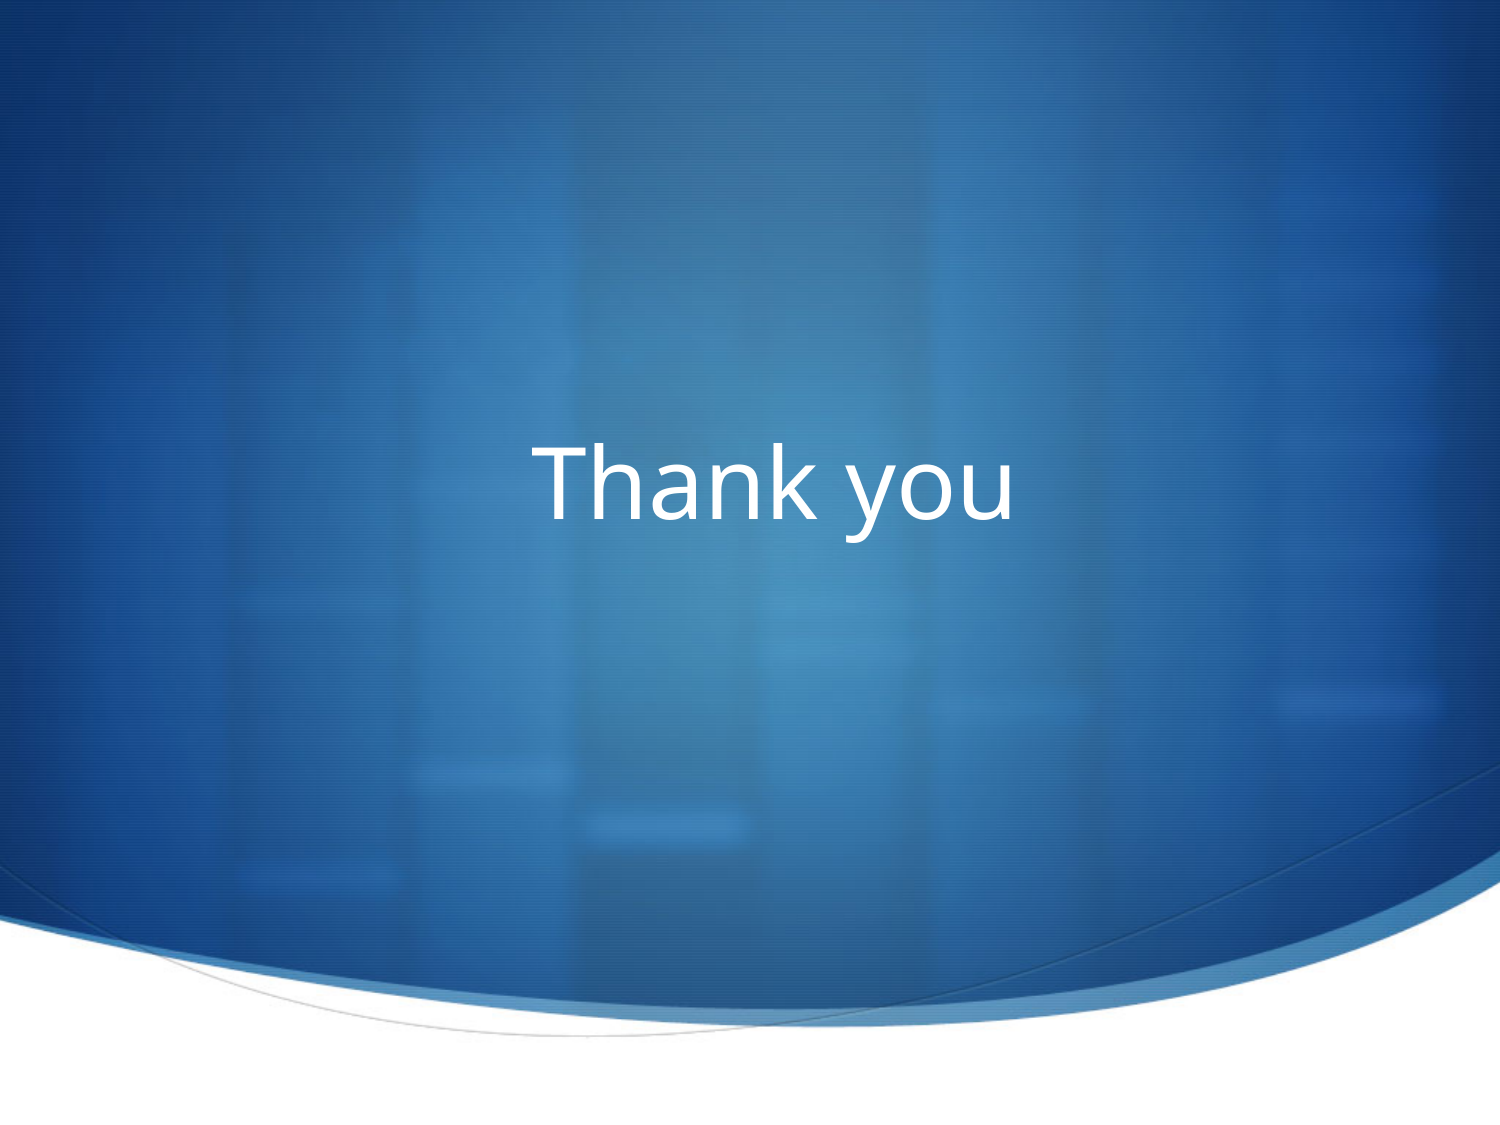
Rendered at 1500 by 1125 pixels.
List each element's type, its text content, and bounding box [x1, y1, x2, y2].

picture [0, 0, 1500, 1125]
text_box Thank you [516, 412, 1034, 547]
